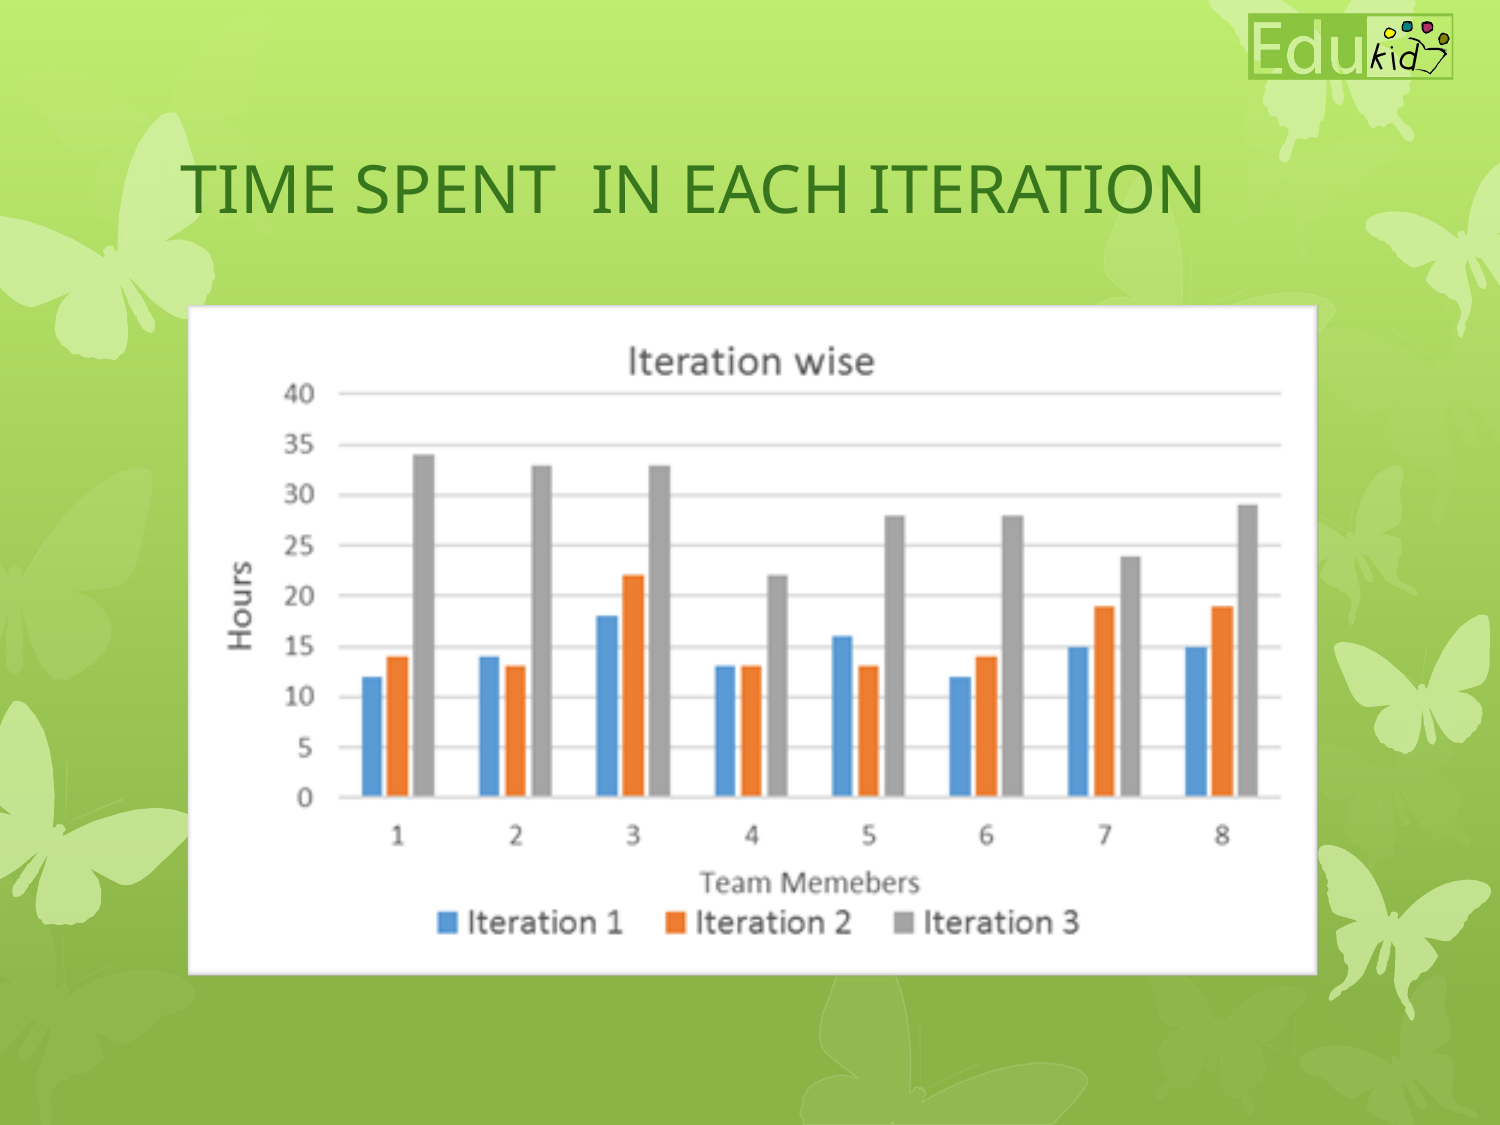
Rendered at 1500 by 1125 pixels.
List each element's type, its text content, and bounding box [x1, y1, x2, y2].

text_box [187, 305, 1321, 979]
title TIME SPENT IN EACH ITERATION [165, 110, 1335, 263]
text_box [1248, 13, 1454, 80]
